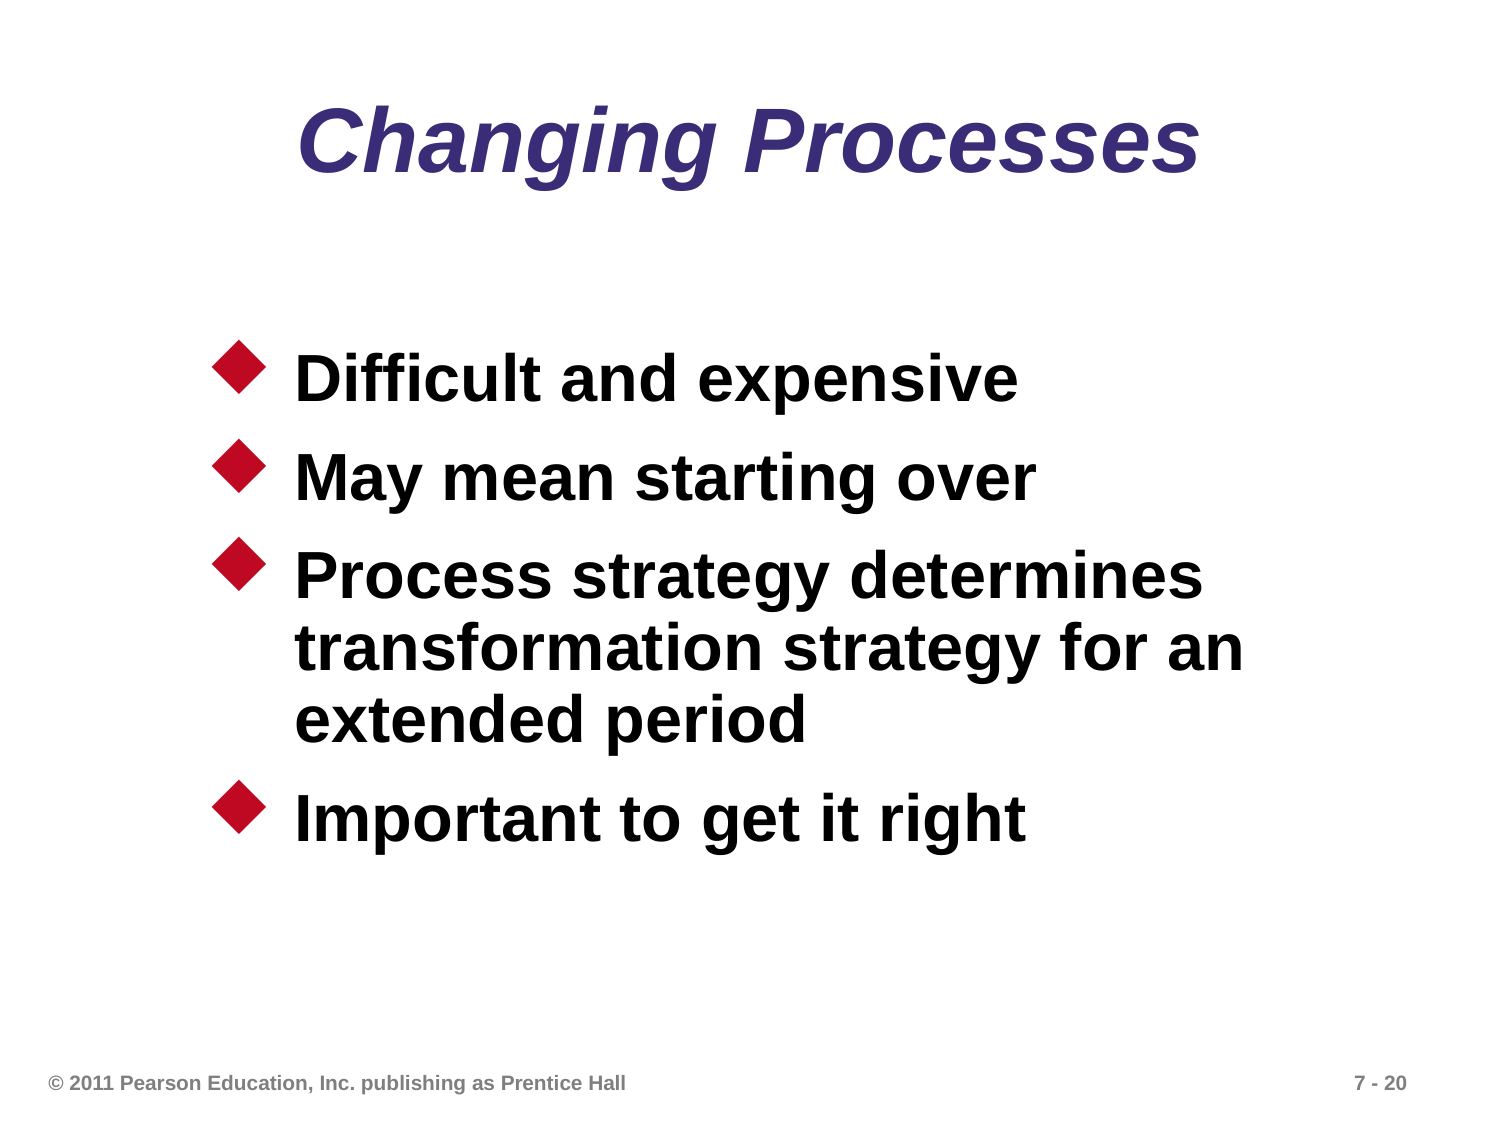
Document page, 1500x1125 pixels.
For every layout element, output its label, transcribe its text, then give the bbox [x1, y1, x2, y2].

footer © 2011 Pearson Education, Inc. publishing as Prentice Hall [33, 1061, 655, 1105]
text_box Difficult and expensive May mean starting over Process strategy determines transformation strategy for an extended period Important to get it right [191, 336, 1308, 863]
title Changing Processes [112, 71, 1388, 216]
